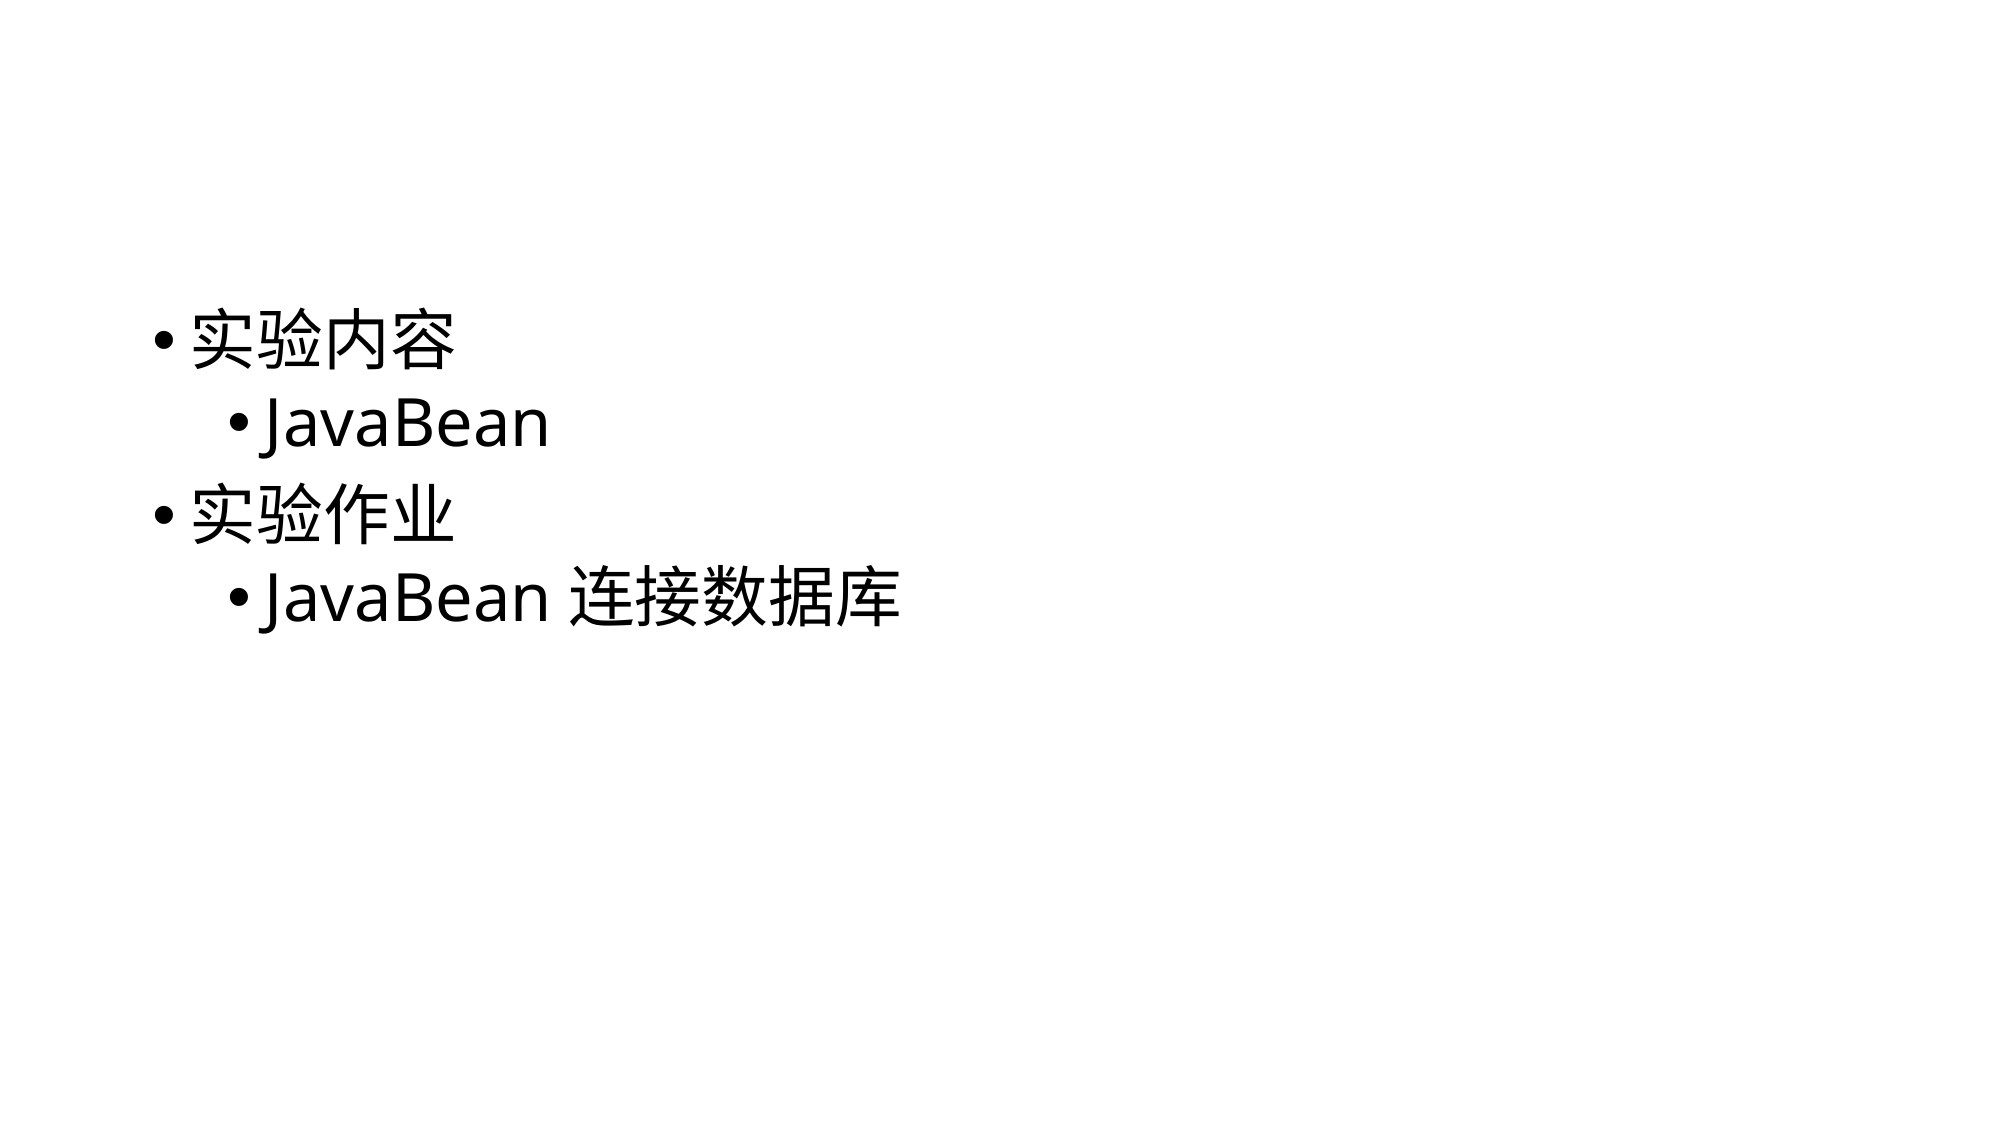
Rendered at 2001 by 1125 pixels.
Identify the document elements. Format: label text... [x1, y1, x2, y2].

list 实验内容 JavaBean 实验作业 JavaBean连接数据库 [137, 299, 1863, 1014]
